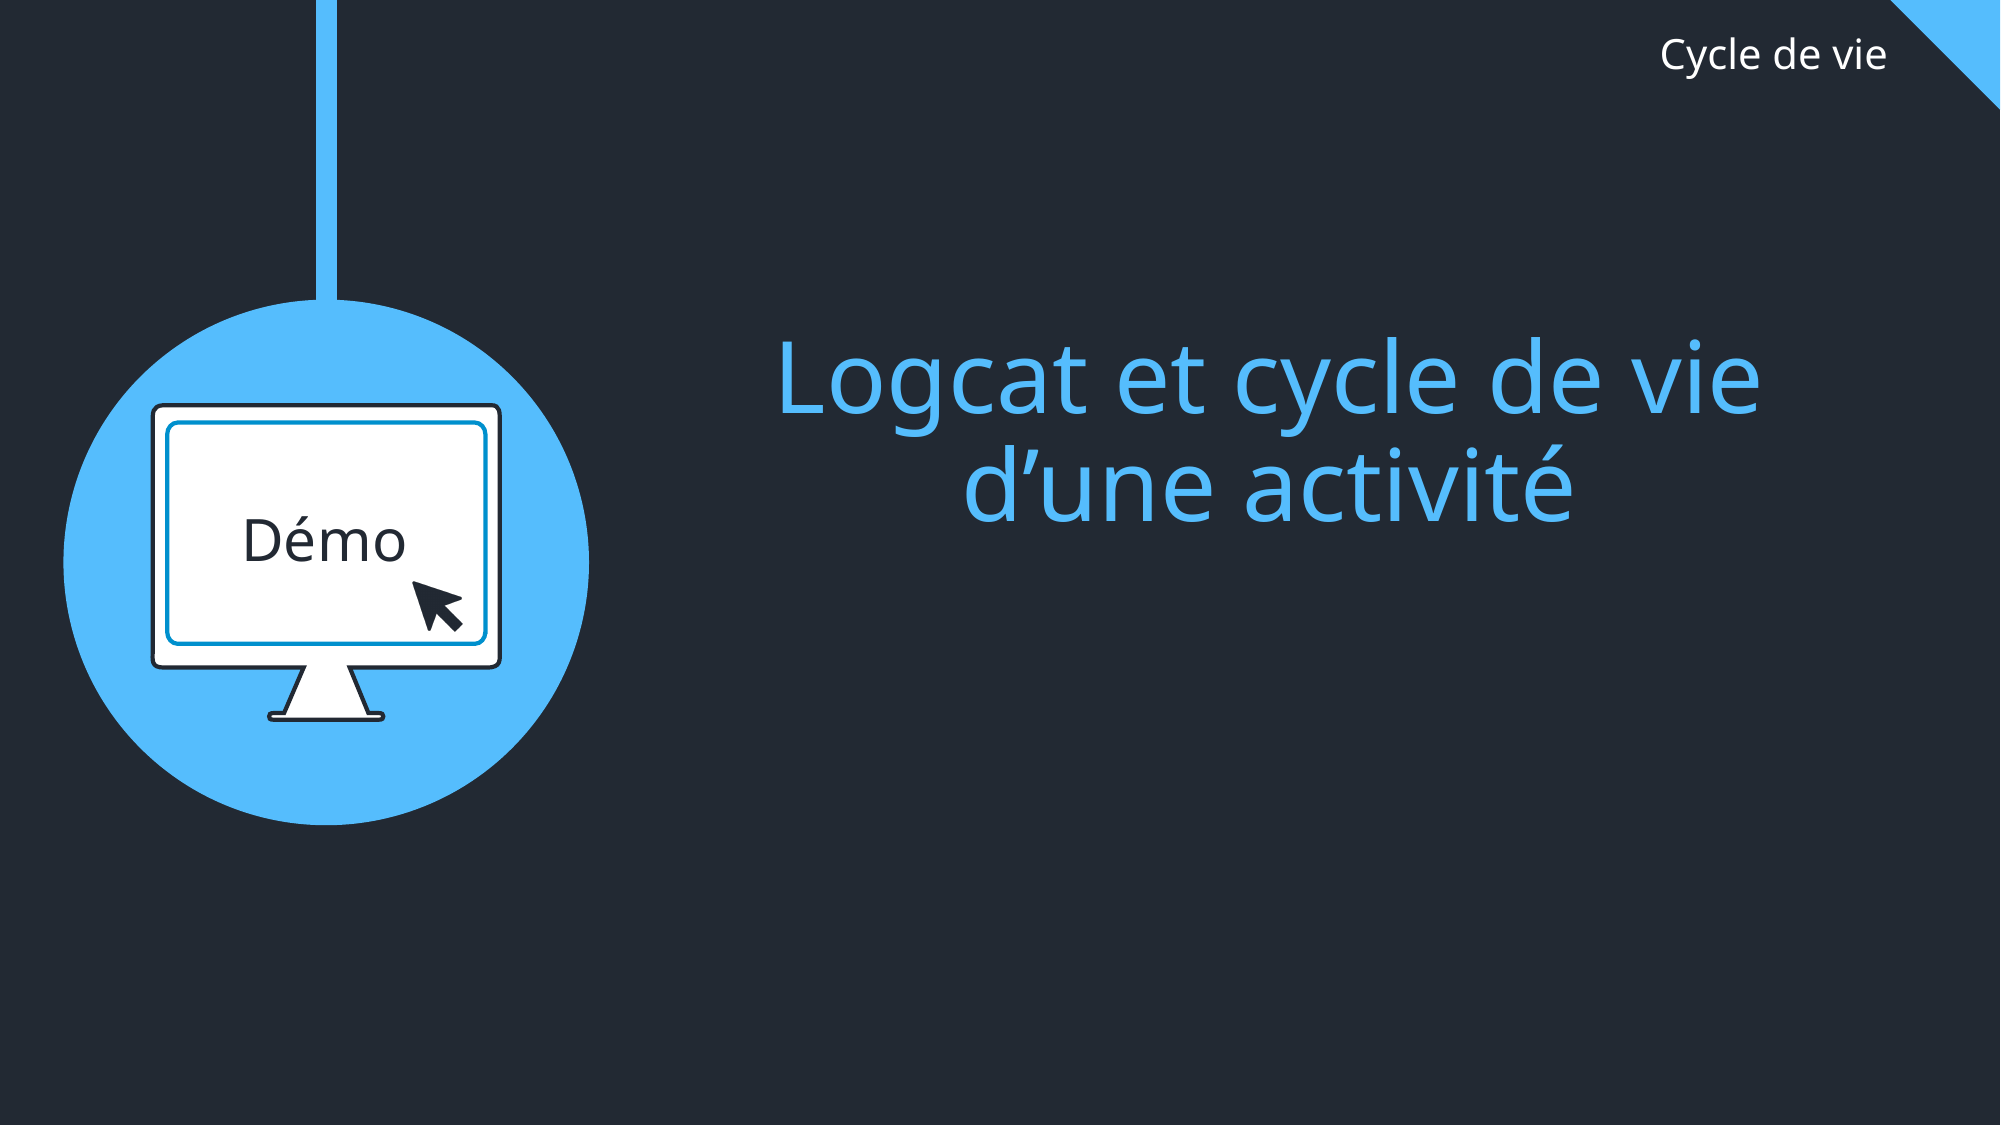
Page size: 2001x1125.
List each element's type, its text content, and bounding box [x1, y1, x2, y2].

title Cycle de vie [387, 33, 1888, 108]
picture [394, 563, 481, 641]
list Logcat et cycle de vie d’une activité [650, 210, 1889, 661]
picture [394, 646, 481, 650]
